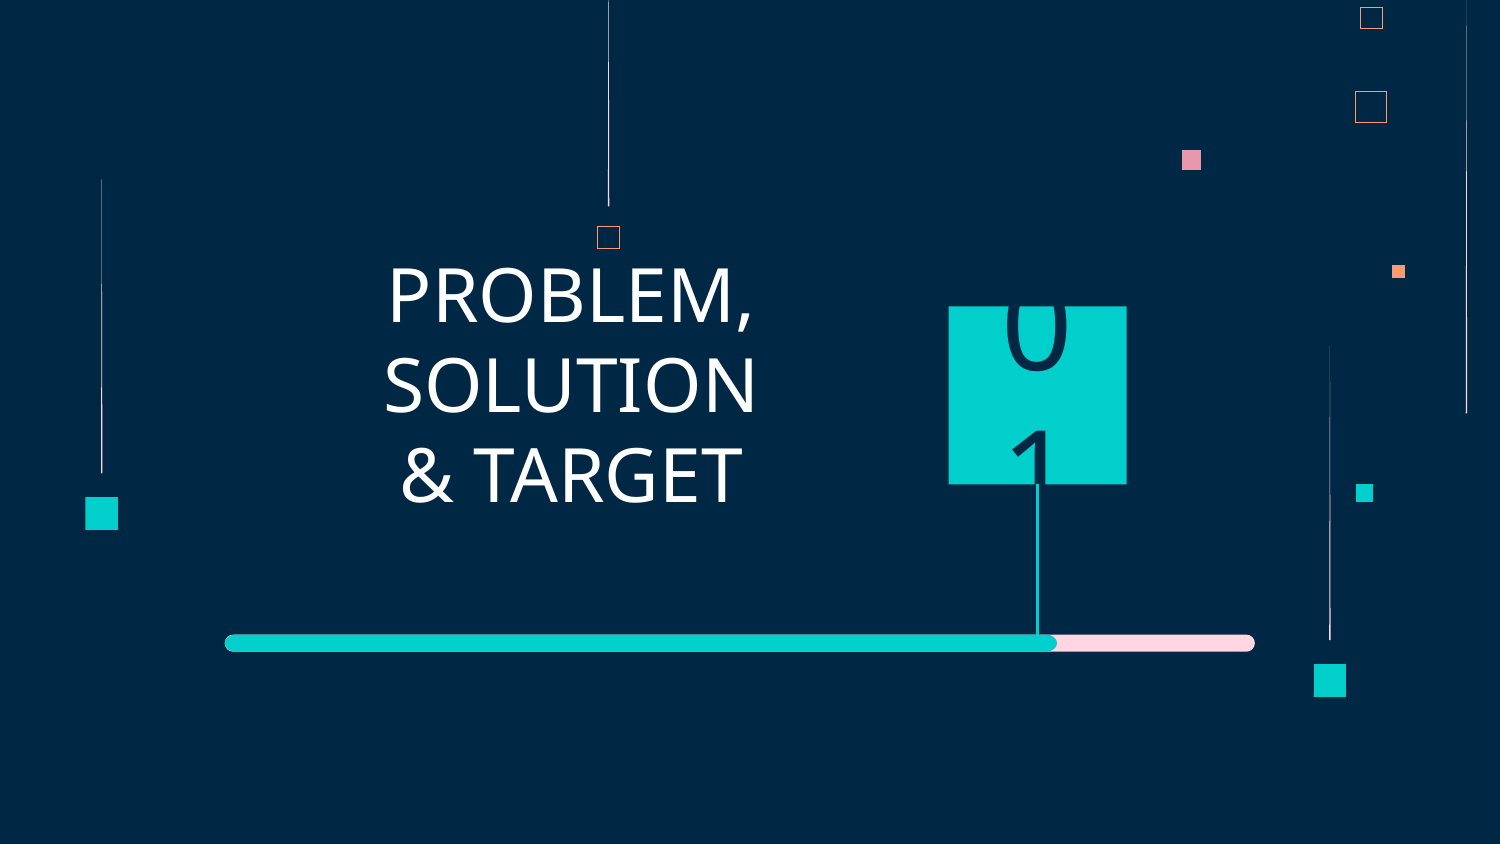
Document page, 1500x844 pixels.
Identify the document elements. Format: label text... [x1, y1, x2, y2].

title PROBLEM, SOLUTION & TARGET [356, 395, 787, 533]
text_box [1049, 634, 1255, 652]
text_box [948, 306, 1127, 485]
title 01 [957, 348, 1119, 443]
text_box [224, 634, 1058, 652]
